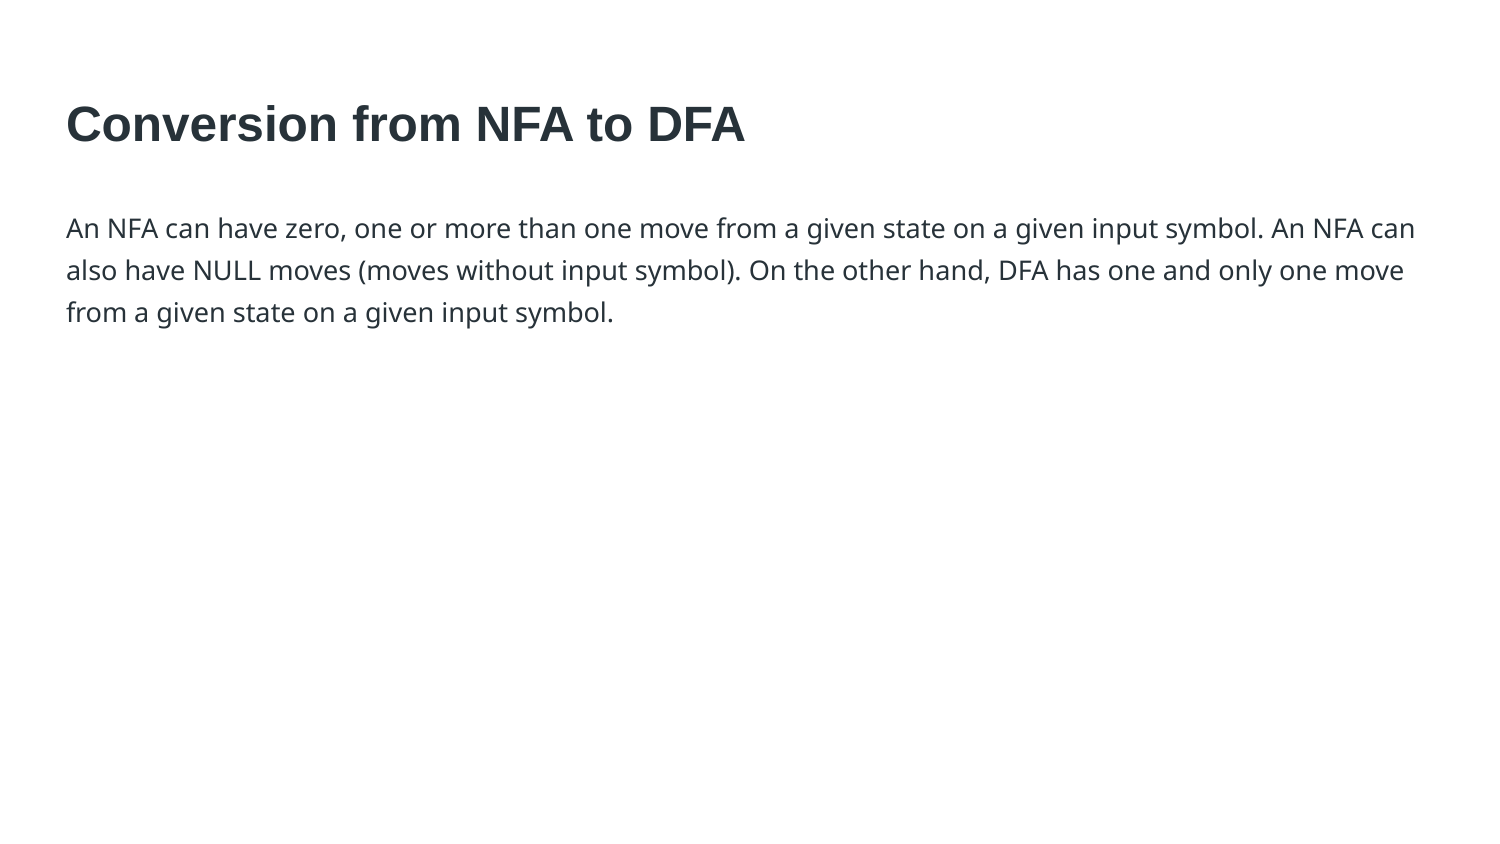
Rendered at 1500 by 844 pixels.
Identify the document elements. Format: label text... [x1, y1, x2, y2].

list An NFA can have zero, one or more than one move from a given state on a given input symbol. An NFA can also have NULL moves (moves without input symbol). On the other hand, DFA has one and only one move from a given state on a given input symbol. [51, 189, 1449, 750]
title Conversion from NFA to DFA [51, 72, 1449, 167]
